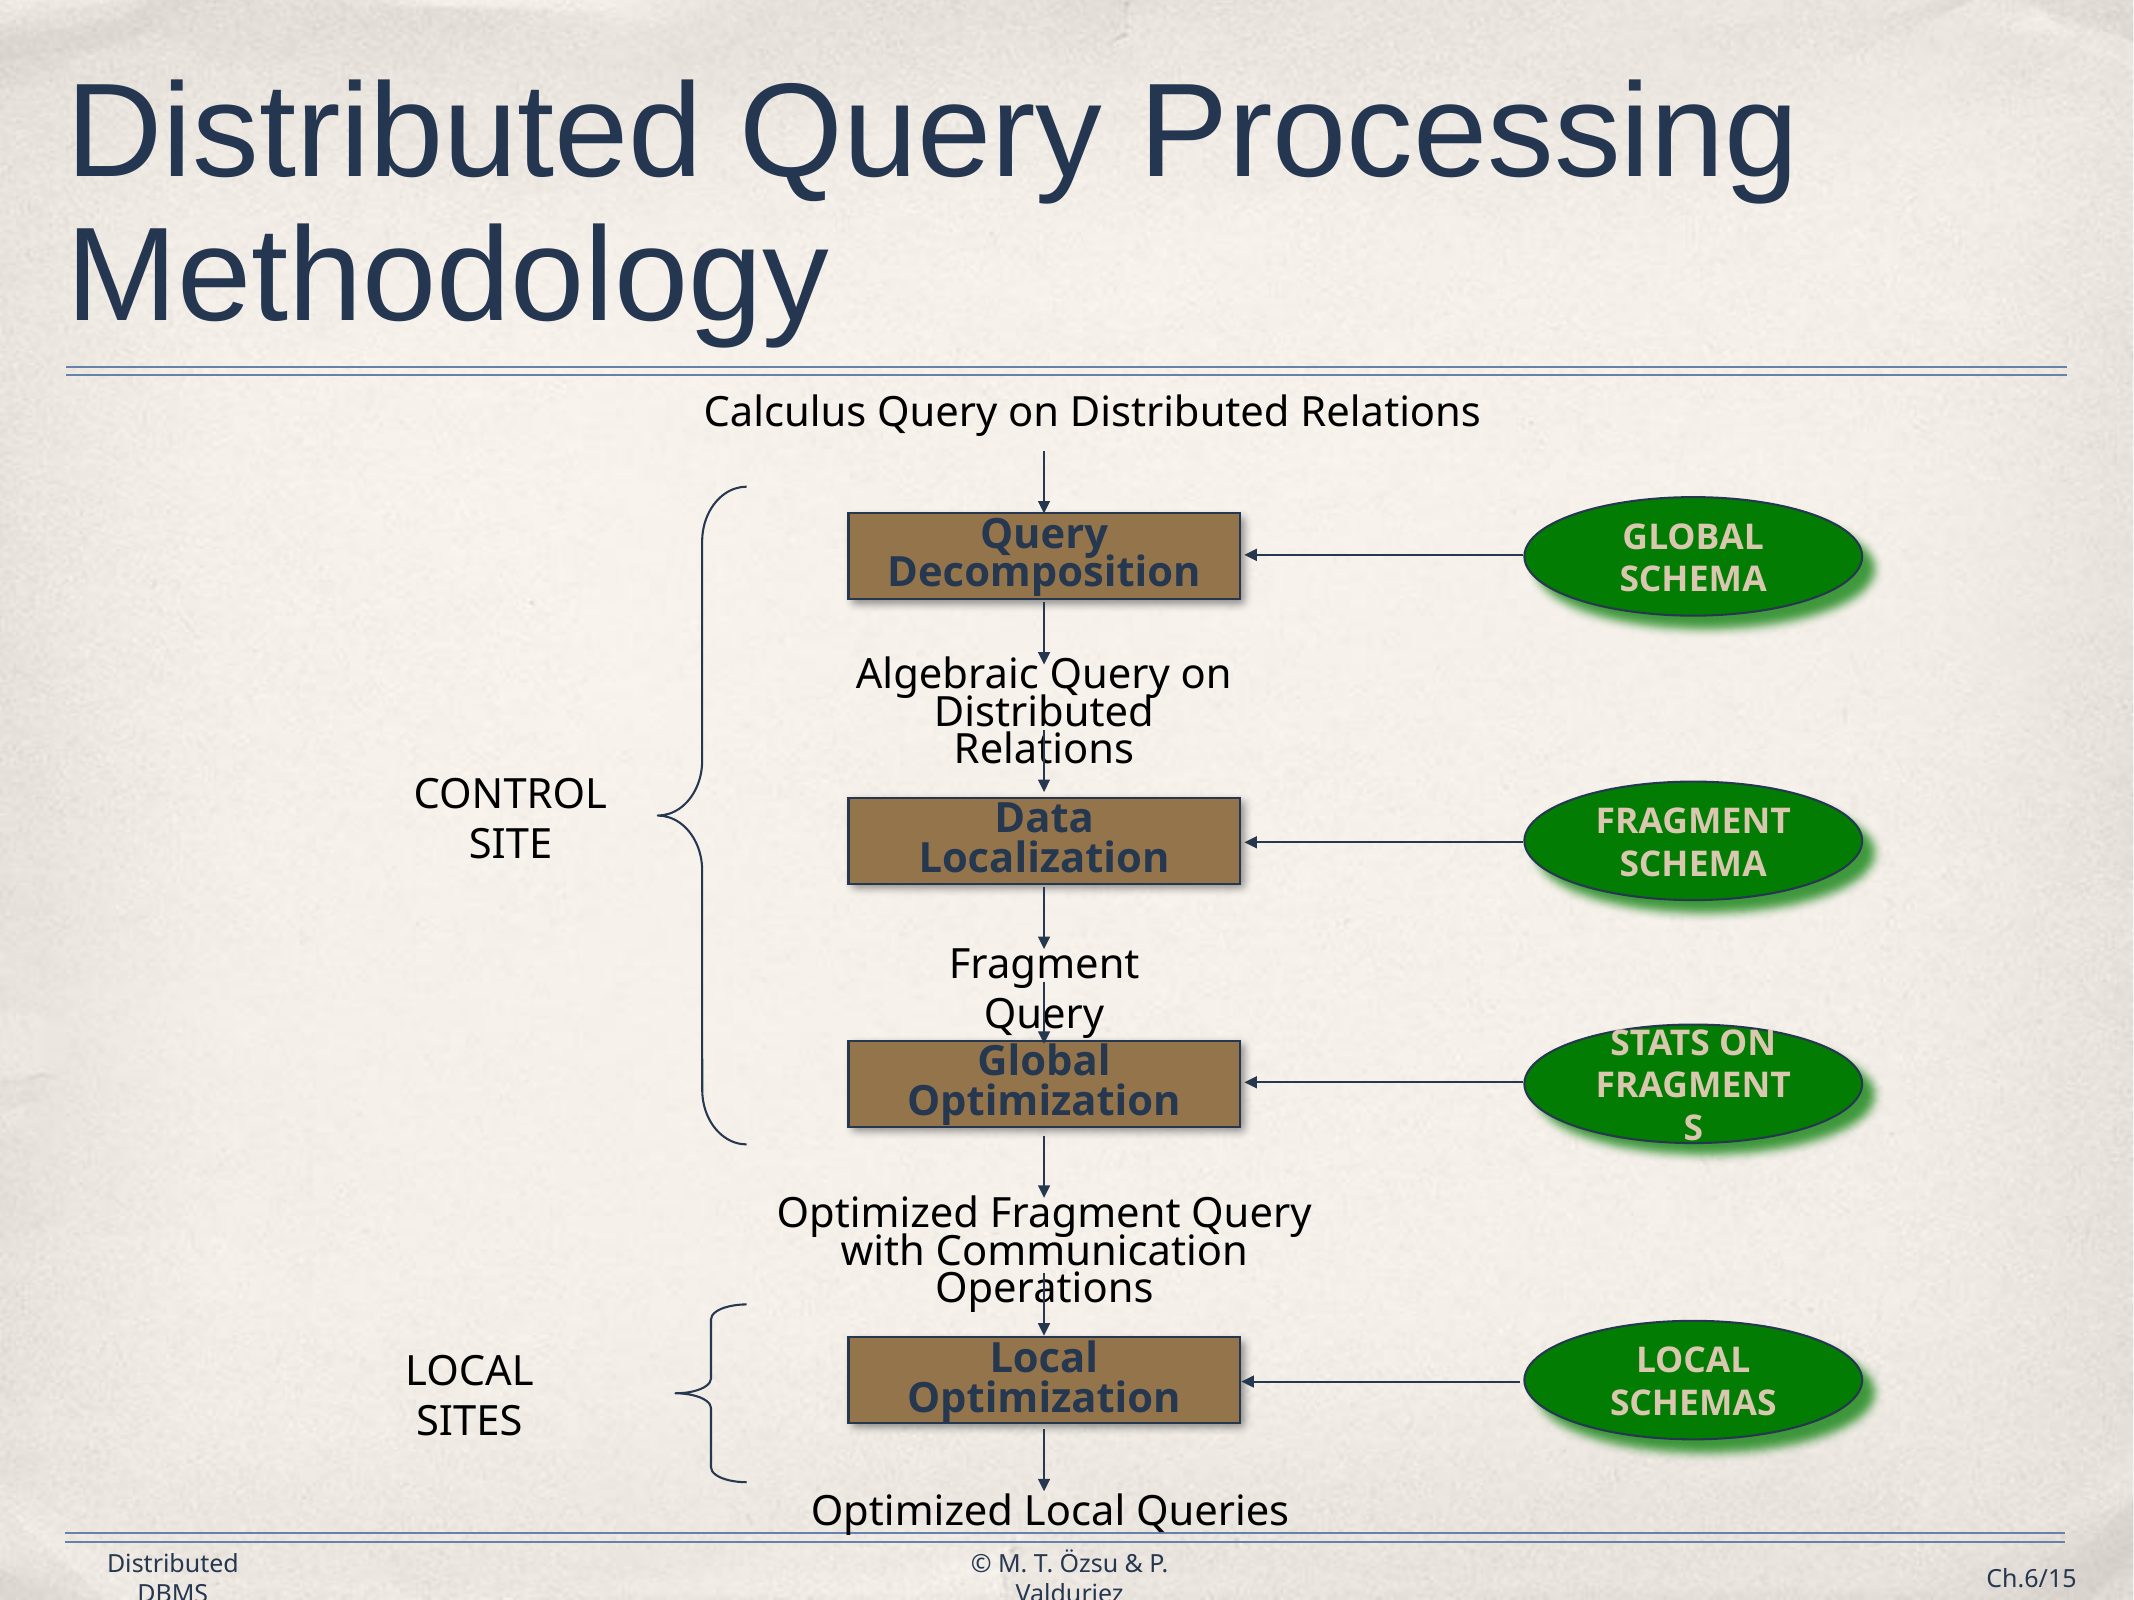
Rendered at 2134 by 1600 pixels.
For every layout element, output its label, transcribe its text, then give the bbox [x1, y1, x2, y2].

text_box [657, 486, 747, 1145]
text_box Local Optimization [848, 1337, 1240, 1423]
picture [1054, 1590, 1061, 1600]
picture [0, 0, 2134, 1600]
picture [142, 1586, 151, 1600]
picture [175, 1587, 180, 1600]
picture [184, 1588, 189, 1600]
text_box FRAGMENT SCHEMA [1524, 781, 1863, 901]
text_box Algebraic Query on Distributed Relations [747, 648, 1361, 747]
text_box CONTROL SITE [380, 756, 641, 878]
text_box Calculus Query on Distributed Relations [664, 386, 1520, 448]
text_box LOCAL SCHEMAS [1524, 1320, 1863, 1440]
picture [160, 1586, 167, 1592]
text_box LOCAL SITES [375, 1333, 564, 1456]
text_box Query Decomposition [848, 513, 1240, 600]
text_box Data Localization [848, 797, 1240, 884]
picture [160, 1594, 167, 1600]
text_box GLOBAL SCHEMA [1524, 497, 1863, 616]
text_box Global Optimization [848, 1040, 1240, 1127]
text_box Fragment Query [867, 926, 1221, 998]
text_box Optimized Local Queries [771, 1485, 1330, 1546]
text_box Optimized Fragment Query with Communication Operations [714, 1187, 1374, 1287]
text_box STATS ON FRAGMENTS [1524, 1024, 1863, 1144]
text_box [675, 1304, 747, 1483]
title Distributed Query Processing Methodology [58, 72, 2075, 338]
